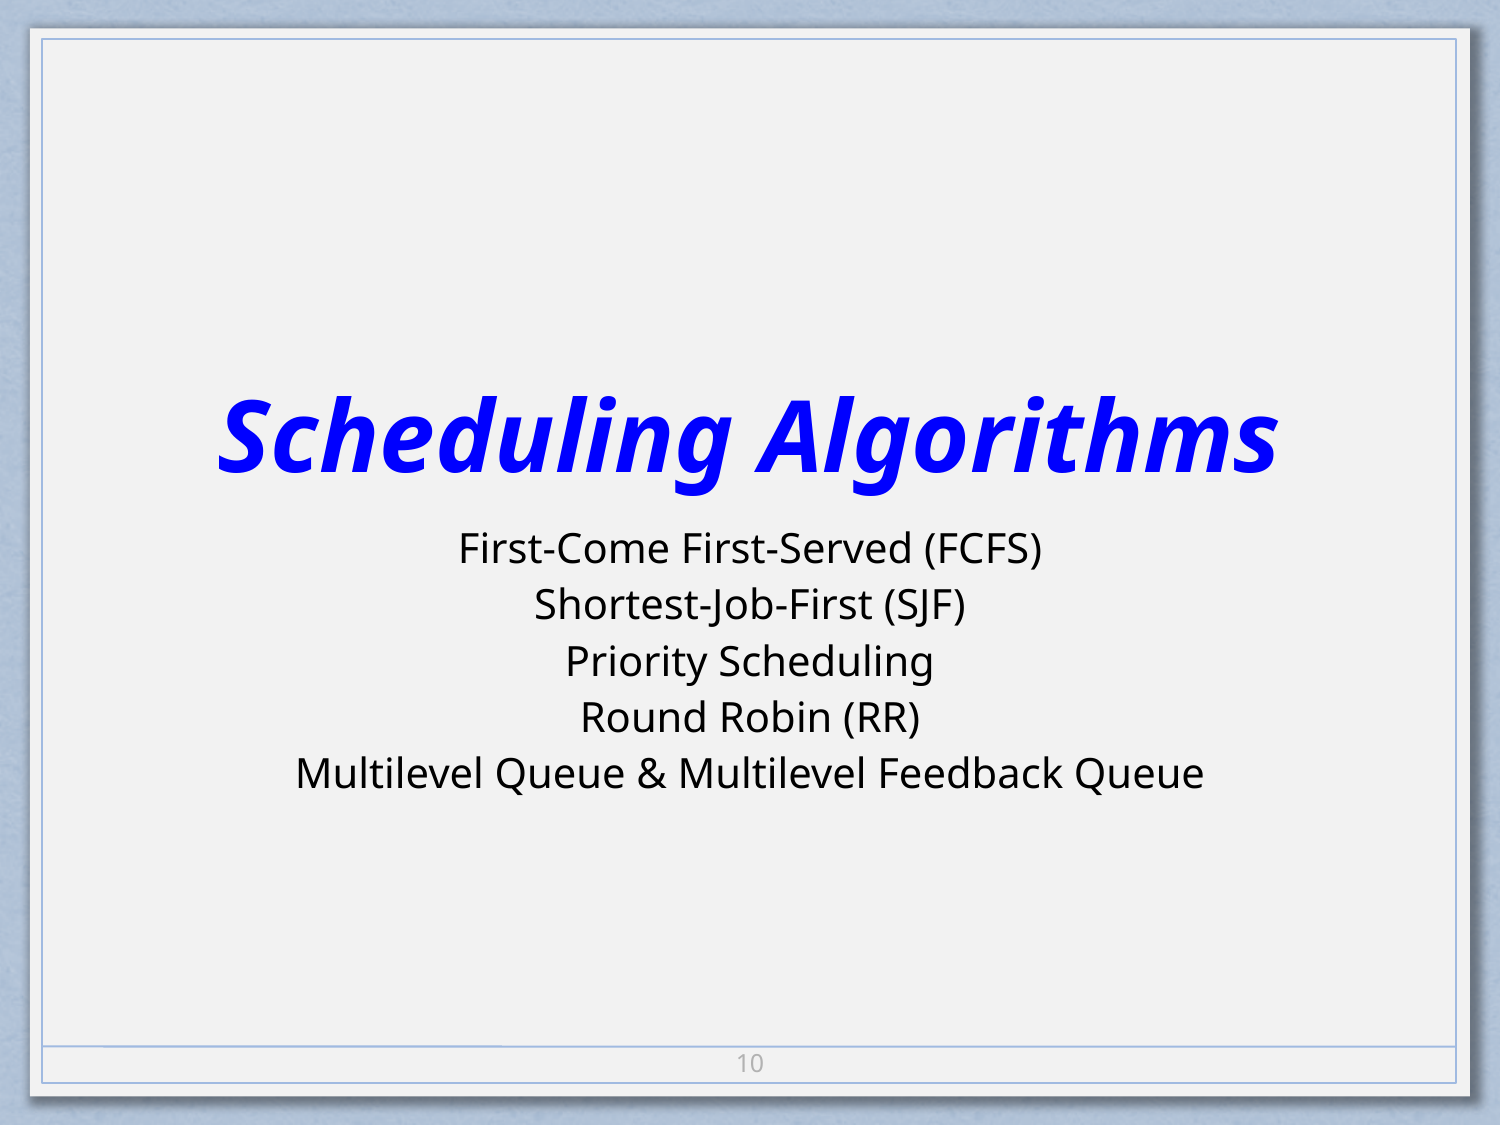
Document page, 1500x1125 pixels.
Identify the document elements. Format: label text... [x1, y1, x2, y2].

slide_number 9 [687, 1042, 813, 1088]
list First-Come First-Served (FCFS) Shortest-Job-First (SJF) Priority Scheduling Round Robin (RR) Multilevel Queue & Multilevel Feedback Queue [147, 514, 1353, 848]
title Scheduling Algorithms [147, 224, 1353, 500]
